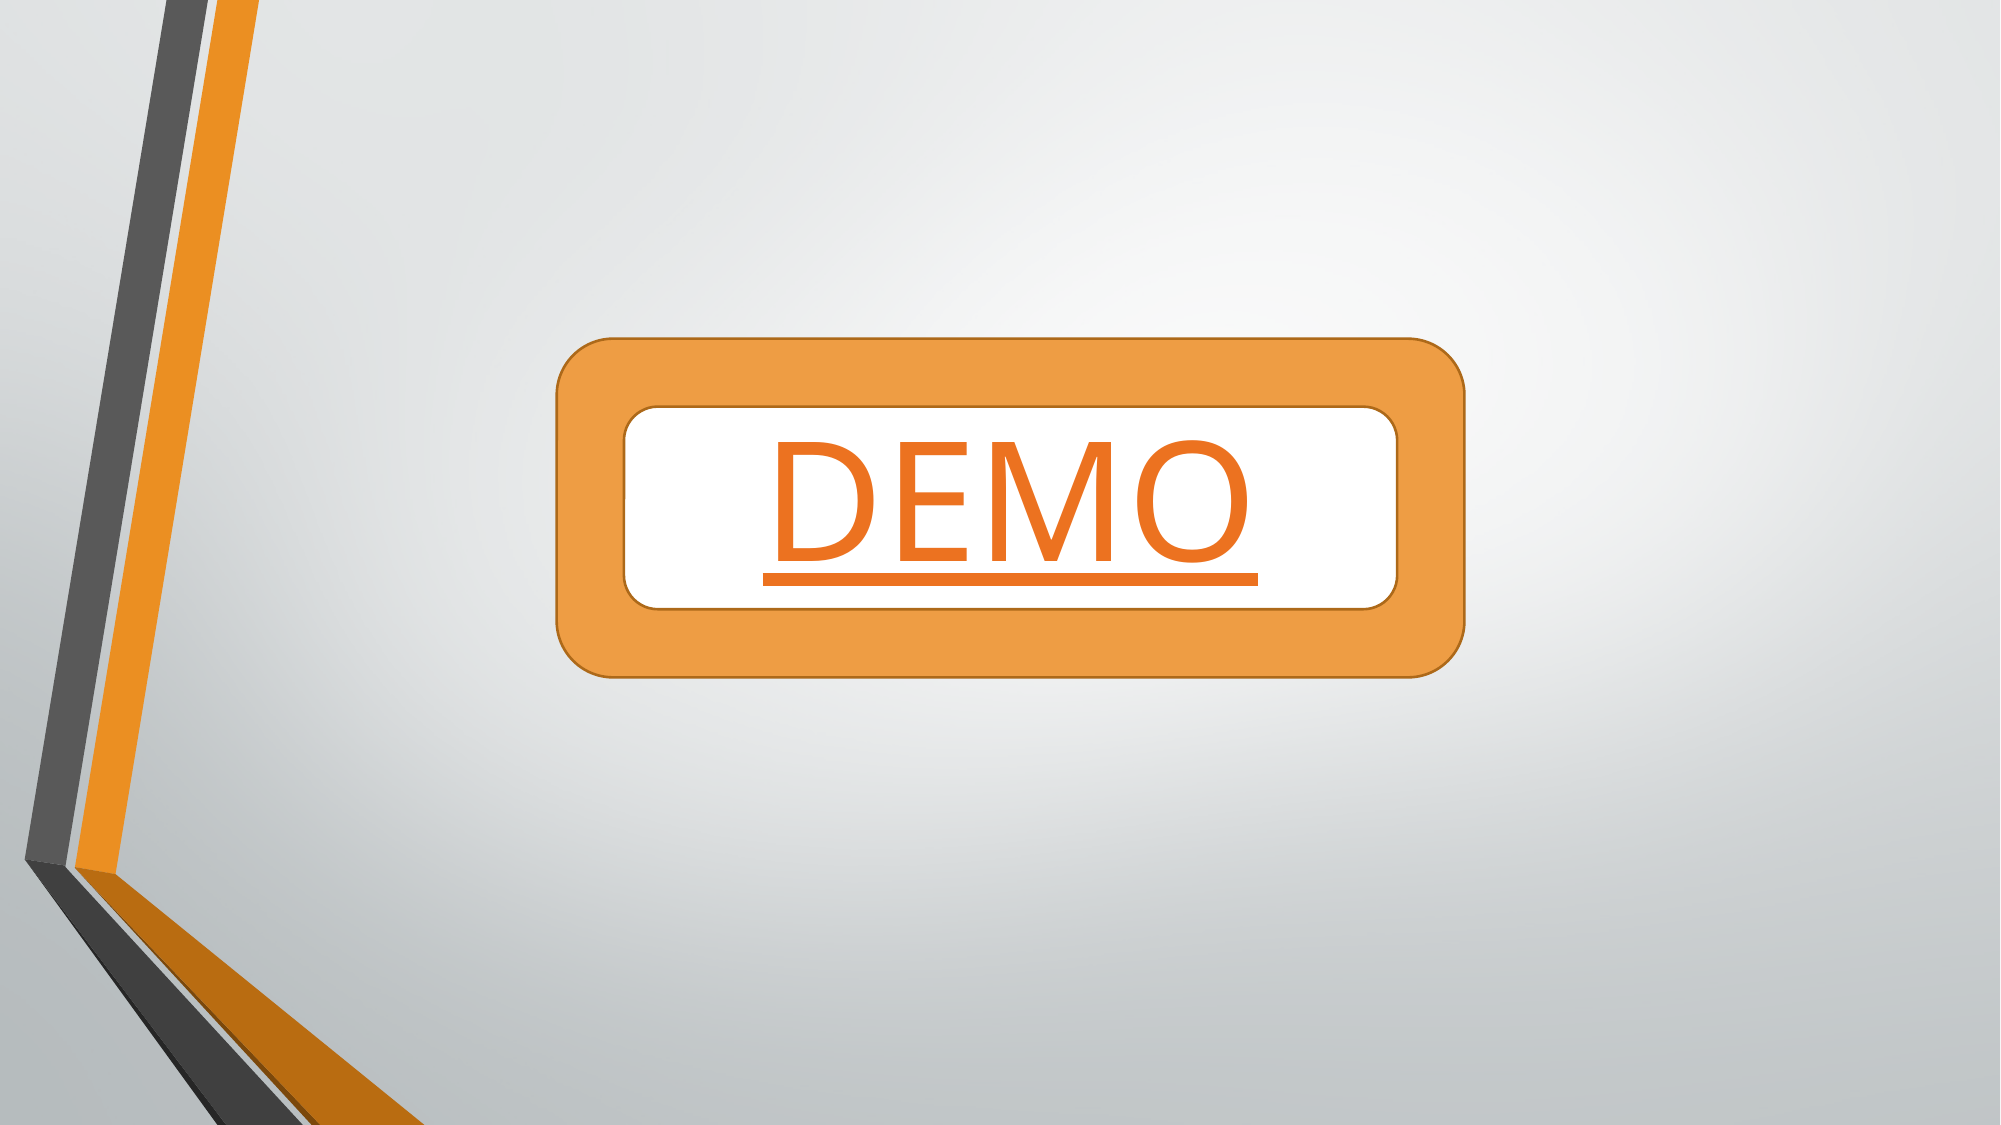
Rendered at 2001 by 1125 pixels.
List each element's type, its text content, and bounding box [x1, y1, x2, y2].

text_box DEMO [622, 405, 1399, 611]
text_box [555, 337, 1466, 679]
